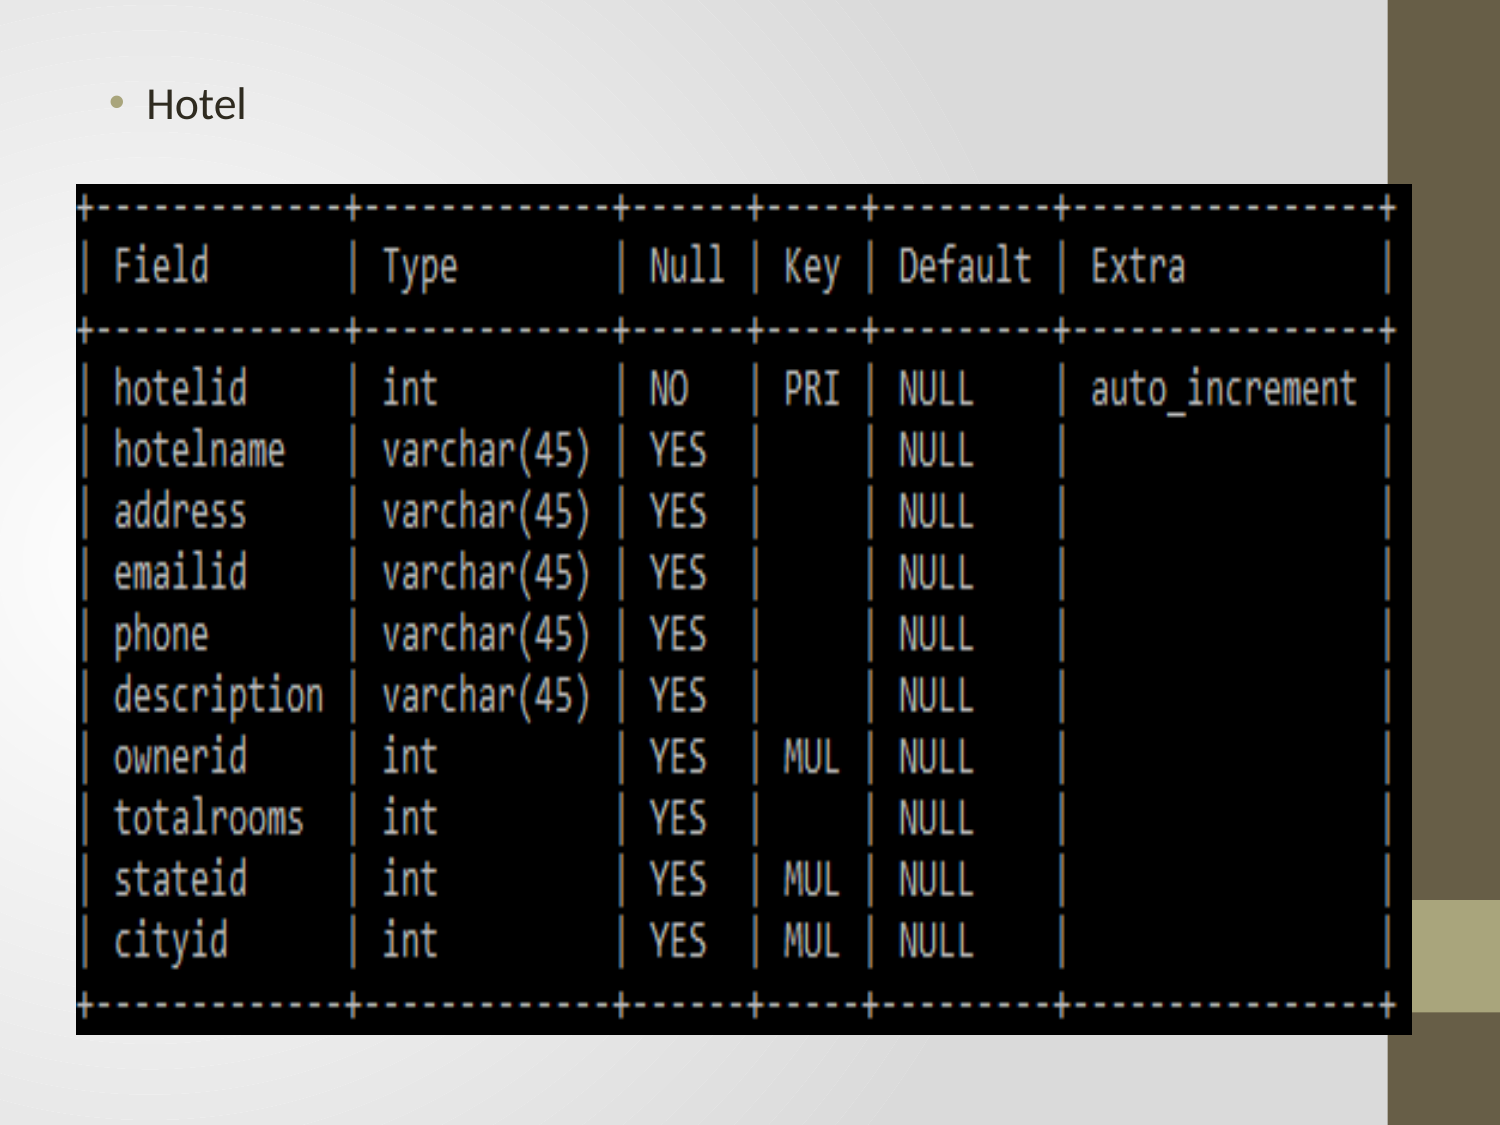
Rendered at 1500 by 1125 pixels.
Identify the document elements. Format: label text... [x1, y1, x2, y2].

list Hotel [75, 66, 1425, 1005]
picture [76, 183, 1413, 1036]
